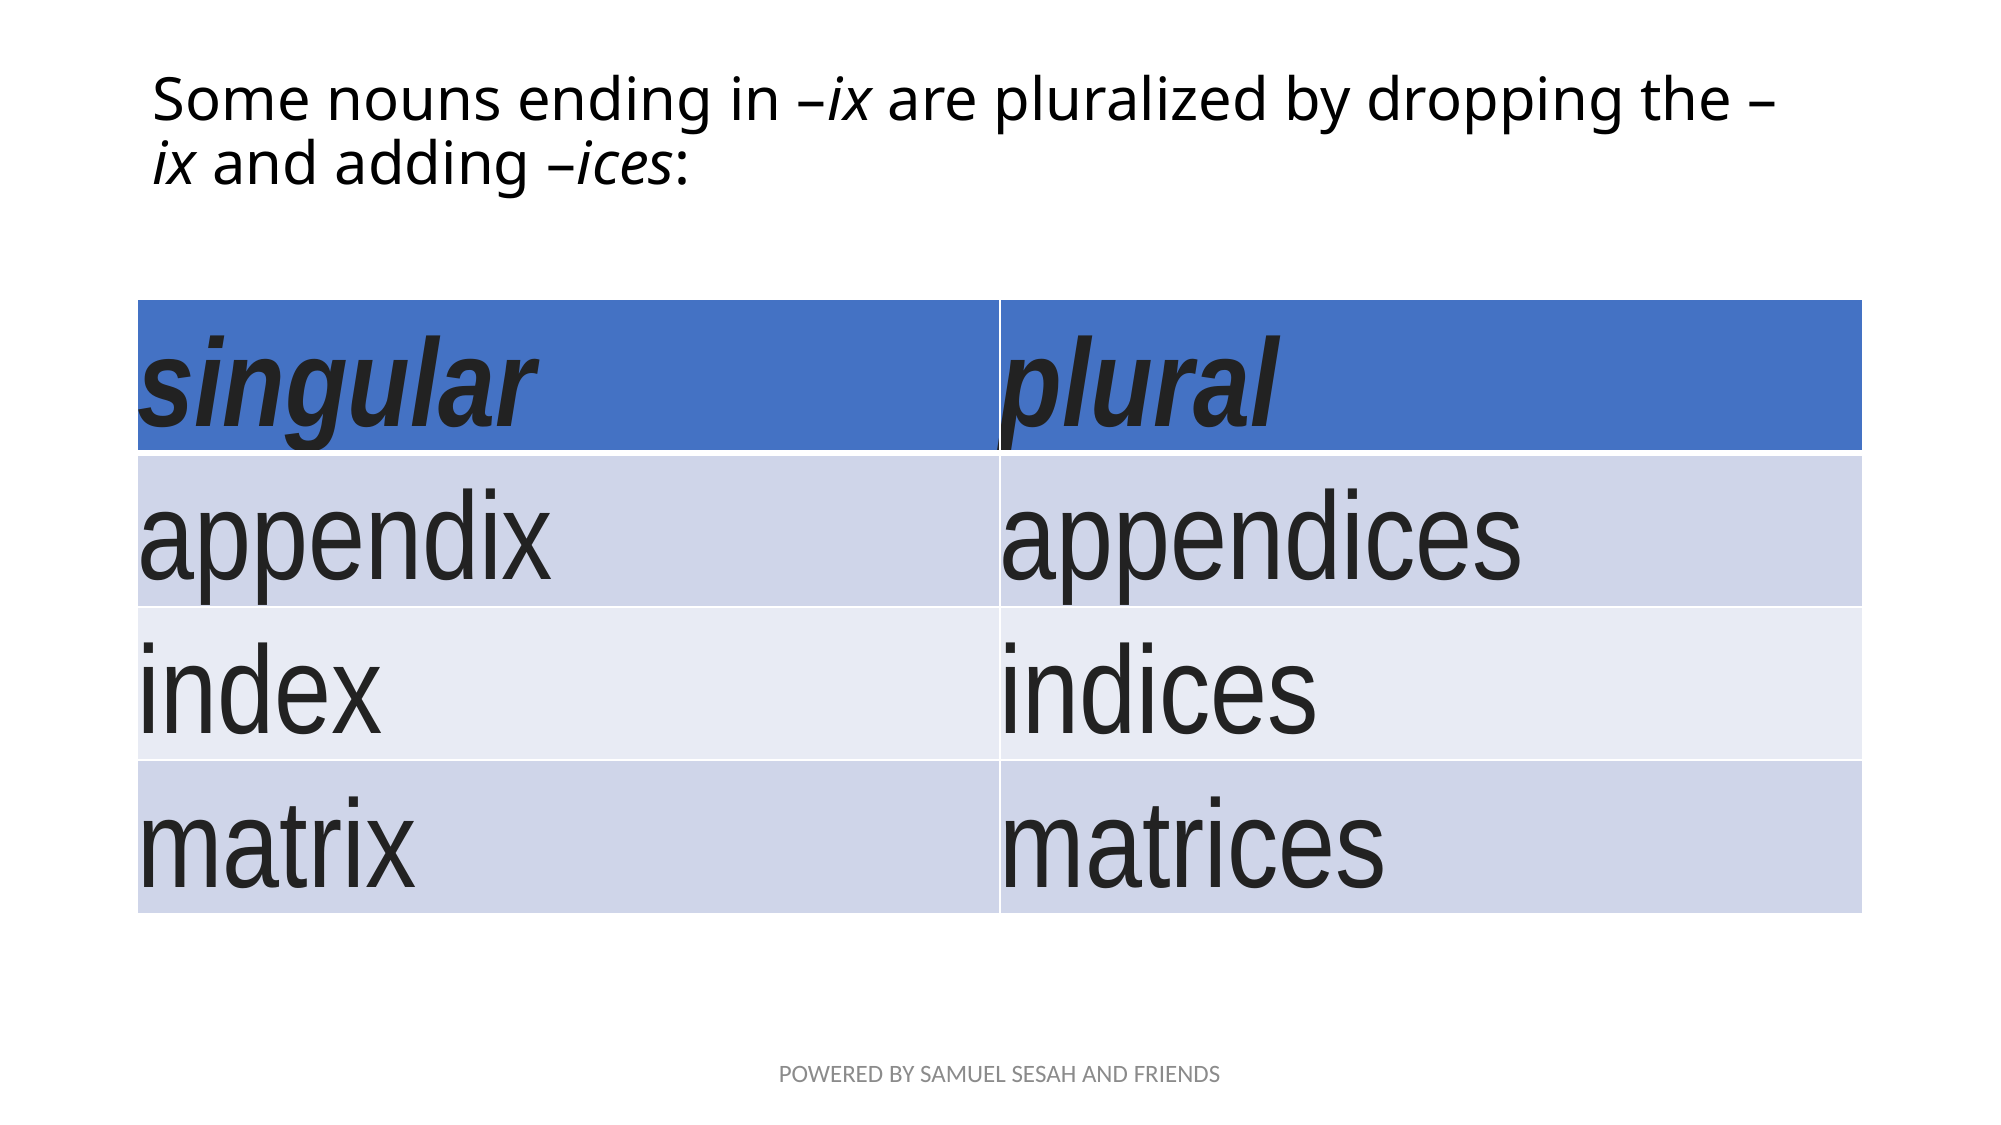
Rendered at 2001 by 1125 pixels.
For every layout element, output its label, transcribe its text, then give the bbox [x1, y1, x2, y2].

table_header singular [138, 300, 999, 450]
table_cell index [138, 608, 999, 759]
table_cell indices [1001, 608, 1862, 759]
table_cell matrices [1001, 761, 1862, 913]
table_cell appendix [138, 456, 999, 606]
footer POWERED BY SAMUEL SESAH AND FRIENDS [662, 1042, 1338, 1103]
table_cell matrix [138, 761, 999, 913]
table_cell appendices [1001, 456, 1862, 606]
table_header plural [1001, 300, 1862, 450]
title Some nouns ending in –ix are pluralized by dropping the –ix and adding –ices: [137, 59, 1863, 278]
